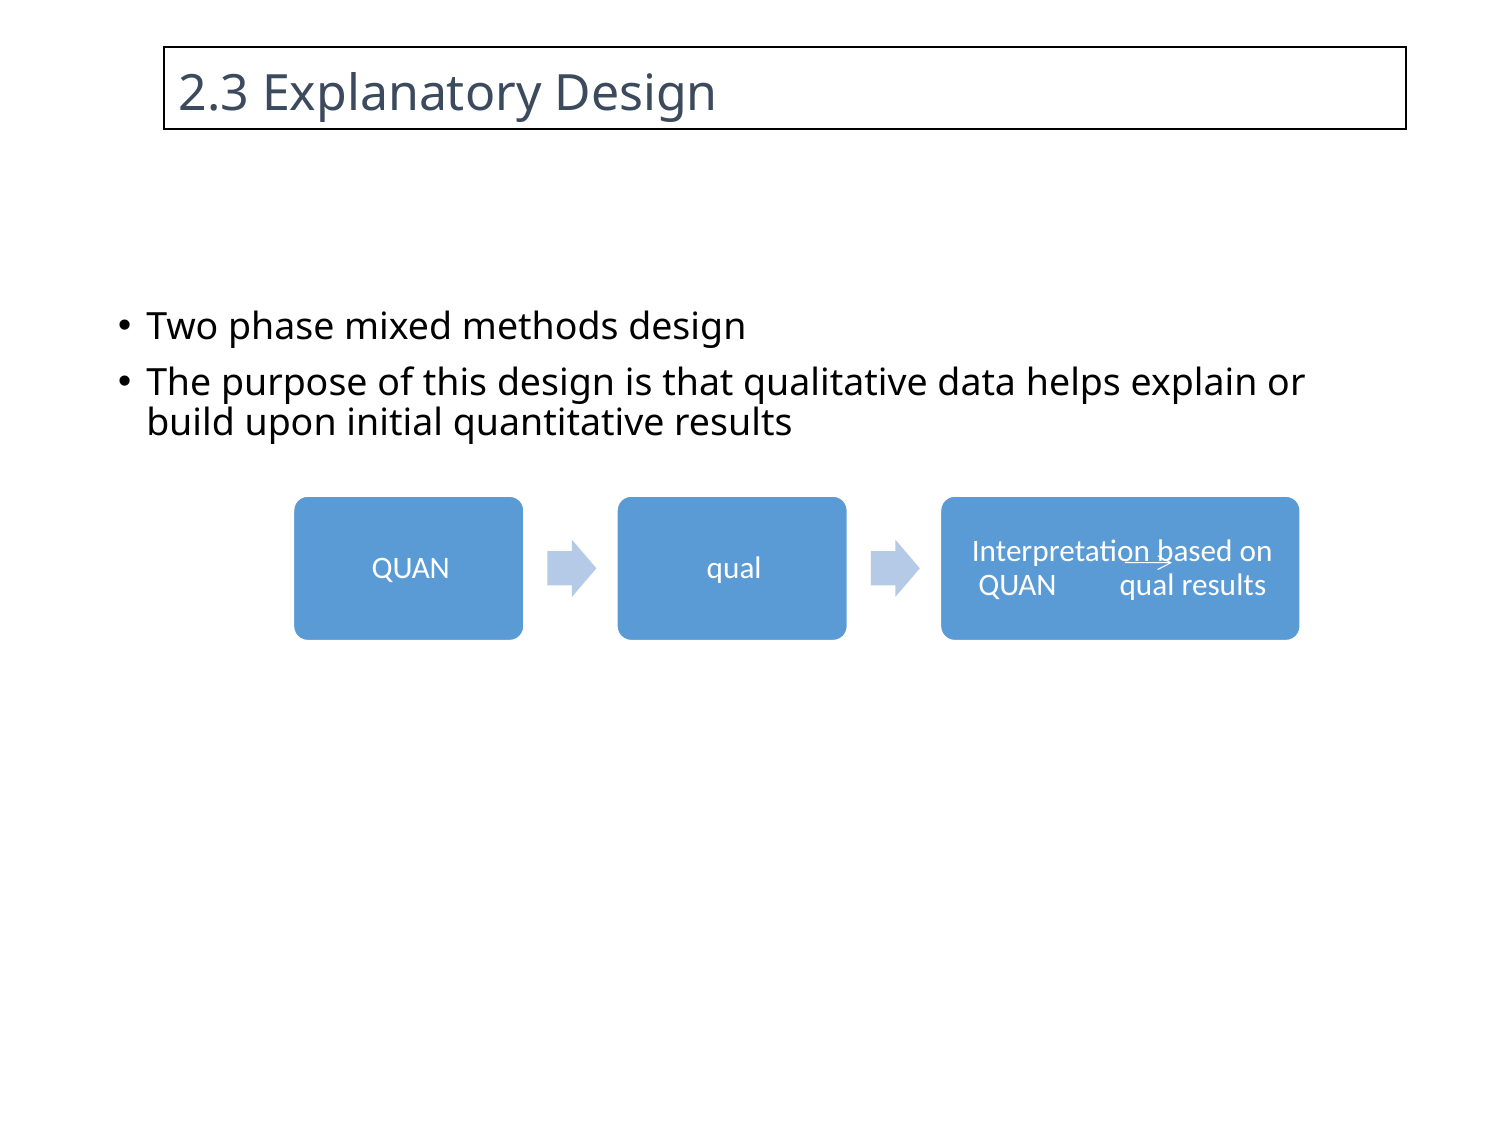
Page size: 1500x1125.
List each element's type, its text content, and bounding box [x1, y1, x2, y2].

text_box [292, 445, 1301, 692]
list Two phase mixed methods design The purpose of this design is that qualitative data helps explain or build upon initial quantitative results [103, 299, 1397, 1014]
text_box 2.3 Explanatory Design [163, 46, 1407, 130]
